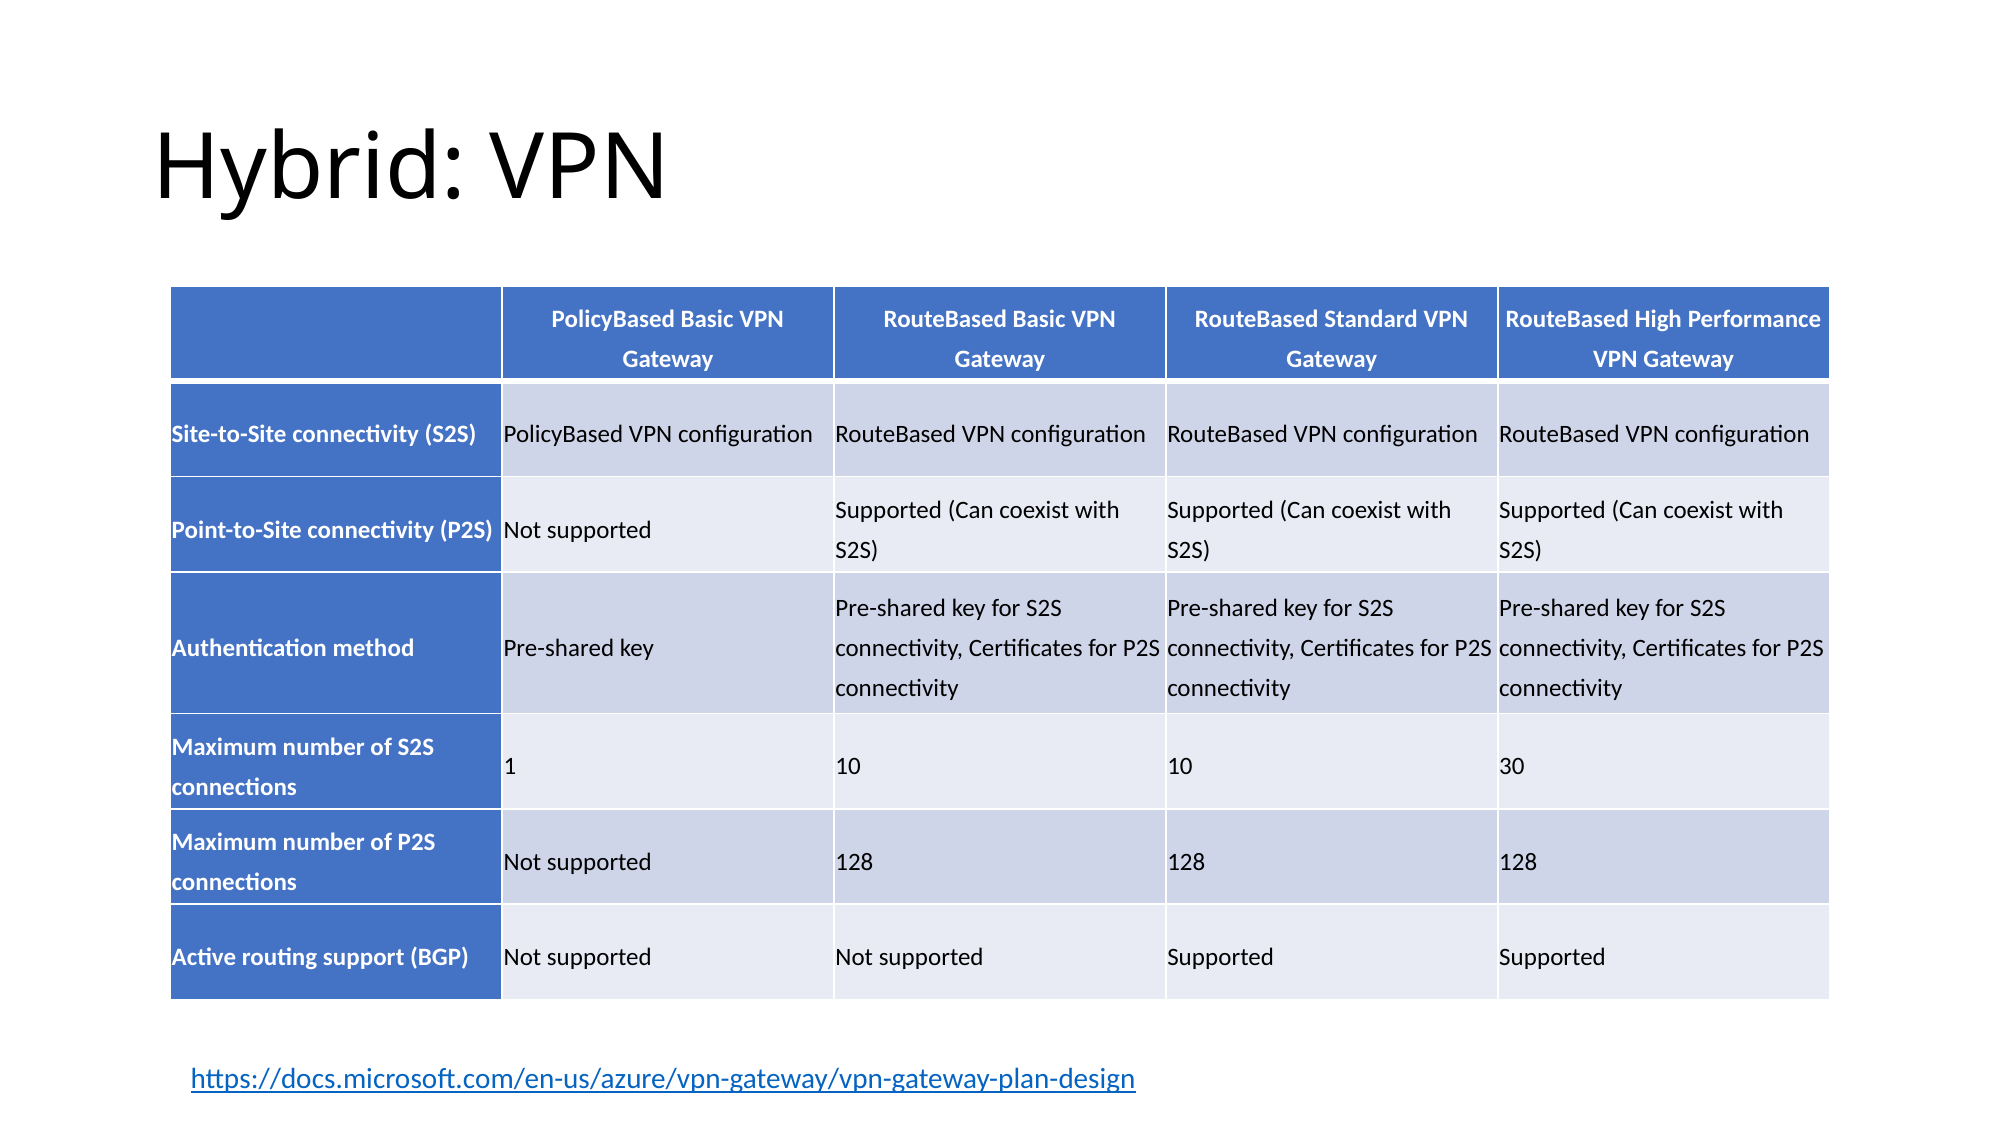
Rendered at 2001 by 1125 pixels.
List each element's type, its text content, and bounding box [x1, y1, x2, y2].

table_cell Supported (Can coexist with S2S) [1499, 477, 1829, 571]
table_cell 128 [1499, 810, 1829, 903]
table_cell RouteBased VPN configuration [1167, 384, 1497, 476]
table_header RouteBased Standard VPN Gateway [1167, 287, 1497, 378]
title Hybrid: VPN [137, 59, 1863, 278]
table_cell 10 [1167, 714, 1497, 808]
table_header PolicyBased Basic VPN Gateway [503, 287, 833, 378]
table_cell 10 [835, 714, 1165, 808]
table_cell Supported (Can coexist with S2S) [835, 477, 1165, 571]
table_cell RouteBased VPN configuration [1499, 384, 1829, 476]
table_cell Maximum number of S2S connections [171, 714, 501, 808]
table_cell Active routing support (BGP) [171, 905, 501, 999]
table_cell Authentication method [171, 573, 501, 713]
table_header RouteBased Basic VPN Gateway [835, 287, 1165, 378]
table_cell Point-to-Site connectivity (P2S) [171, 477, 501, 571]
table_cell Not supported [503, 810, 833, 903]
table_cell Pre-shared key for S2S connectivity, Certificates for P2S connectivity [1499, 573, 1829, 713]
table_cell Not supported [503, 477, 833, 571]
table_cell Pre-shared key [503, 573, 833, 713]
table_cell Not supported [503, 905, 833, 999]
table_cell 128 [835, 810, 1165, 903]
table_header [171, 287, 501, 378]
text_box https://docs.microsoft.com/en-us/azure/vpn-gateway/vpn-gateway-plan-design [175, 1052, 1152, 1125]
table_cell 1 [503, 714, 833, 808]
table_cell Supported [1499, 905, 1829, 999]
table_header RouteBased High Performance VPN Gateway [1499, 287, 1829, 378]
table_cell 30 [1499, 714, 1829, 808]
table_cell 128 [1167, 810, 1497, 903]
table_cell Not supported [835, 905, 1165, 999]
table_cell PolicyBased VPN configuration [503, 384, 833, 476]
table_cell Supported (Can coexist with S2S) [1167, 477, 1497, 571]
table_cell Pre-shared key for S2S connectivity, Certificates for P2S connectivity [835, 573, 1165, 713]
table_cell Site-to-Site connectivity (S2S) [171, 384, 501, 476]
table_cell Maximum number of P2S connections [171, 810, 501, 903]
table_cell RouteBased VPN configuration [835, 384, 1165, 476]
table_cell Pre-shared key for S2S connectivity, Certificates for P2S connectivity [1167, 573, 1497, 713]
table_cell Supported [1167, 905, 1497, 999]
